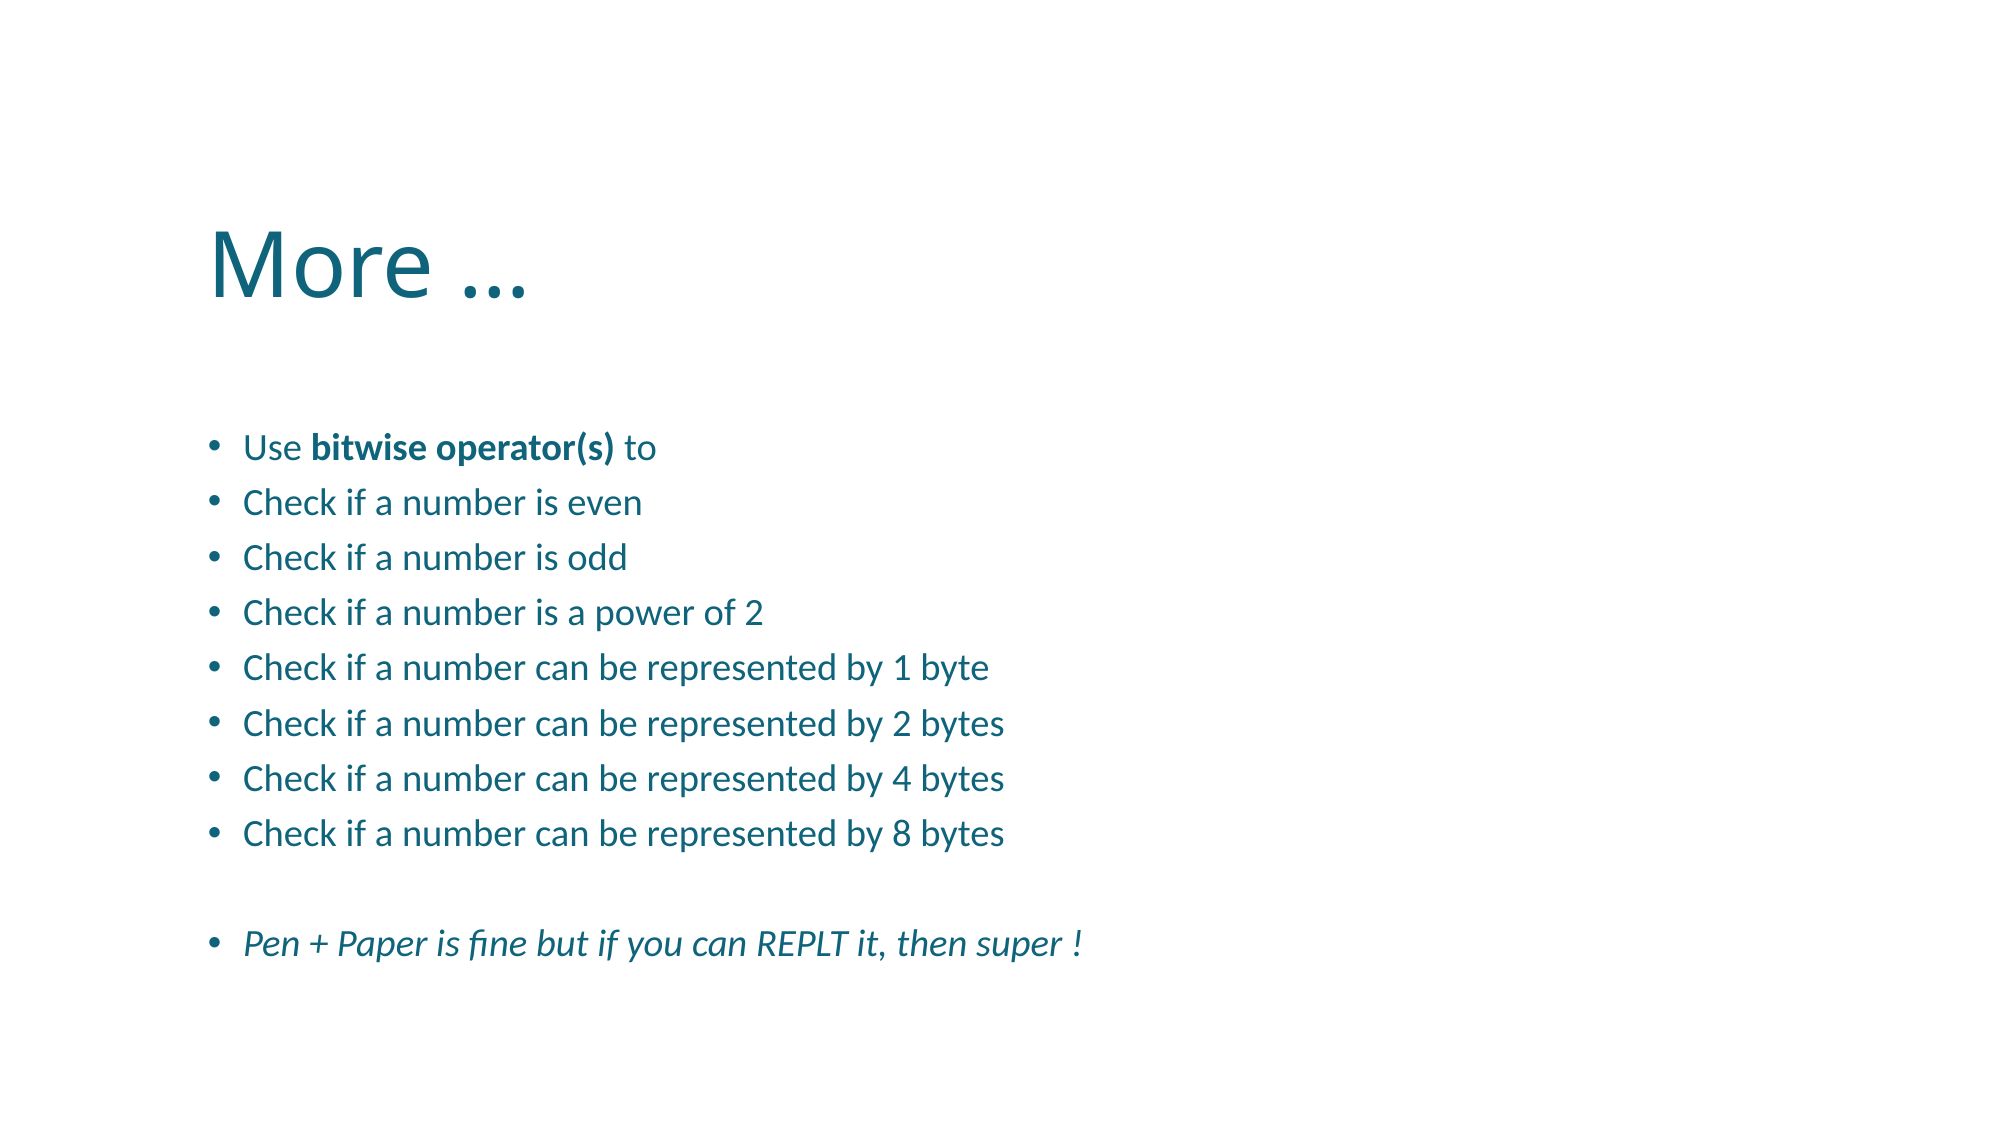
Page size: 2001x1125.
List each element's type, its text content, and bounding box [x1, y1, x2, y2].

list Use bitwise operator(s) to Check if a number is even Check if a number is odd Check if a number is a power of 2 Check if a number can be represented by 1 byte Check if a number can be represented by 2 bytes Check if a number can be represented by 4 bytes Check if a number can be represented by 8 bytes Pen + Paper is fine but if you can REPLT it, then super ! [192, 419, 1800, 979]
title More … [192, 142, 1800, 394]
